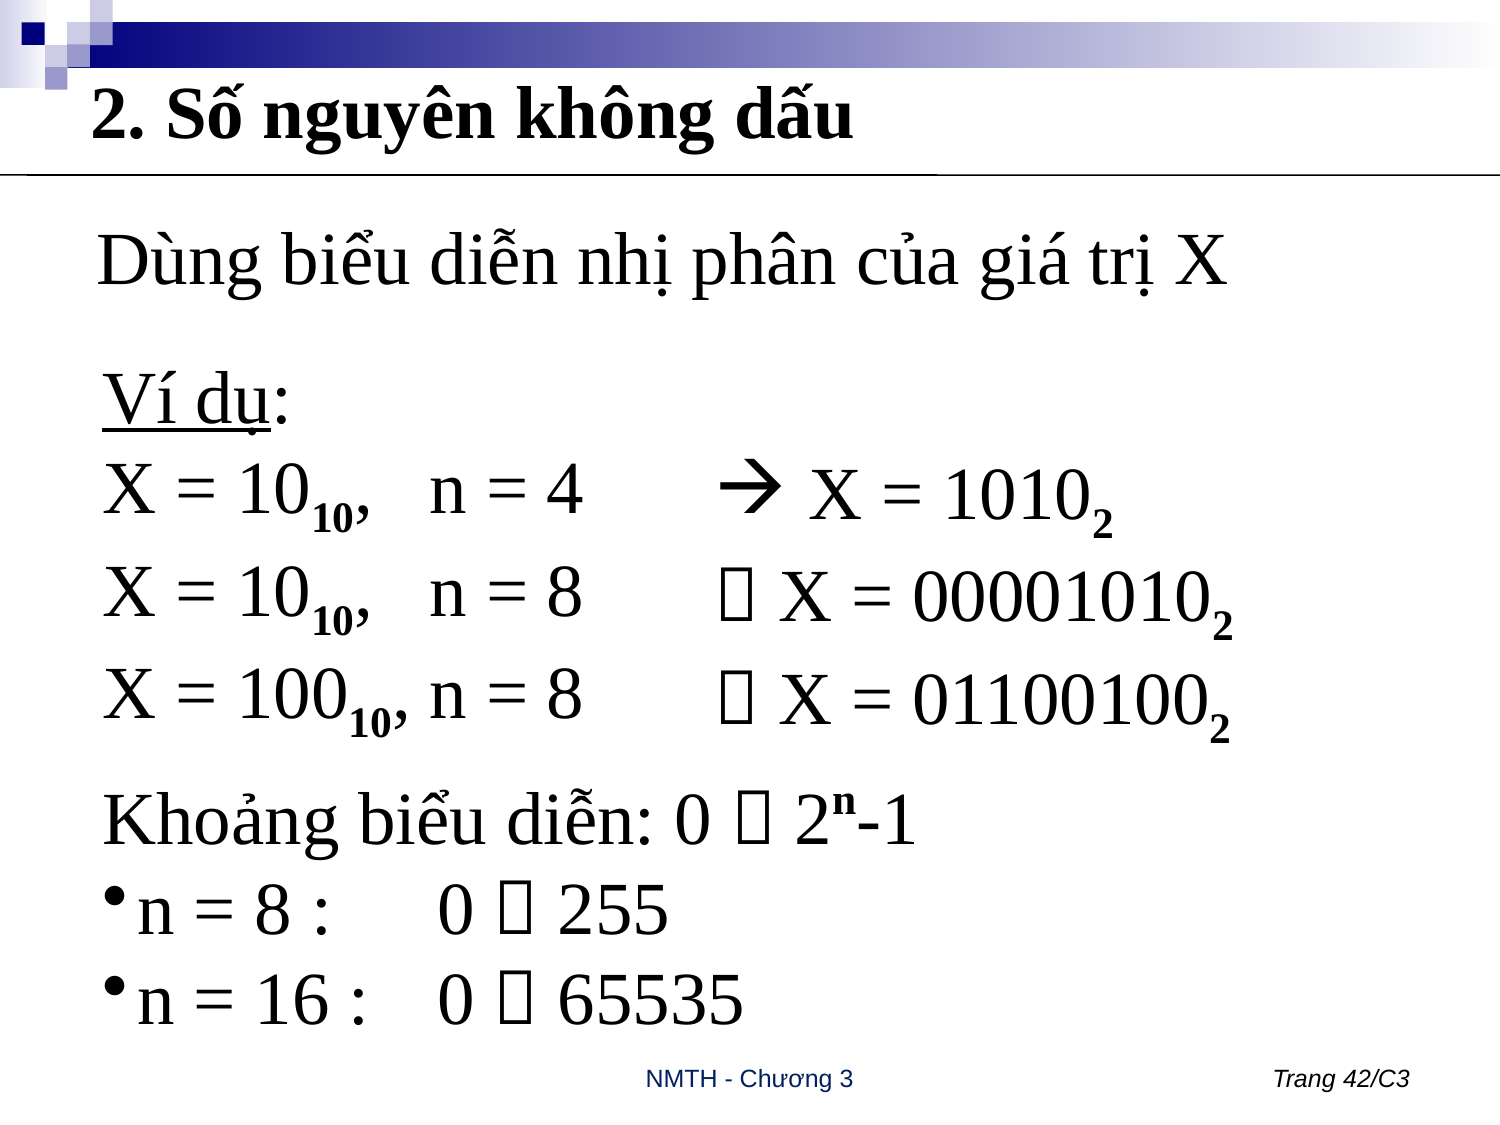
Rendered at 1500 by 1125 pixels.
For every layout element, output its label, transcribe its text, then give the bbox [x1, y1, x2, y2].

footer NMTH - Chương 3 [512, 1025, 988, 1100]
text_box Khoảng biểu diễn: 0  2n-1 n = 8 : 0  255 n = 16 : 0  65535 [87, 762, 1338, 1048]
text_box Dùng biểu diễn nhị phân của giá trị X [81, 201, 1245, 307]
text_box Ví dụ: X = 1010, n = 4 X = 1010, n = 8 X = 10010, n = 8 [87, 341, 838, 754]
text_box X = 10102  X = 000010102  X = 011001002 [699, 437, 1450, 760]
title 2. Số nguyên không dấu [75, 37, 1425, 180]
slide_number Trang 42/C3 [1074, 1025, 1425, 1100]
